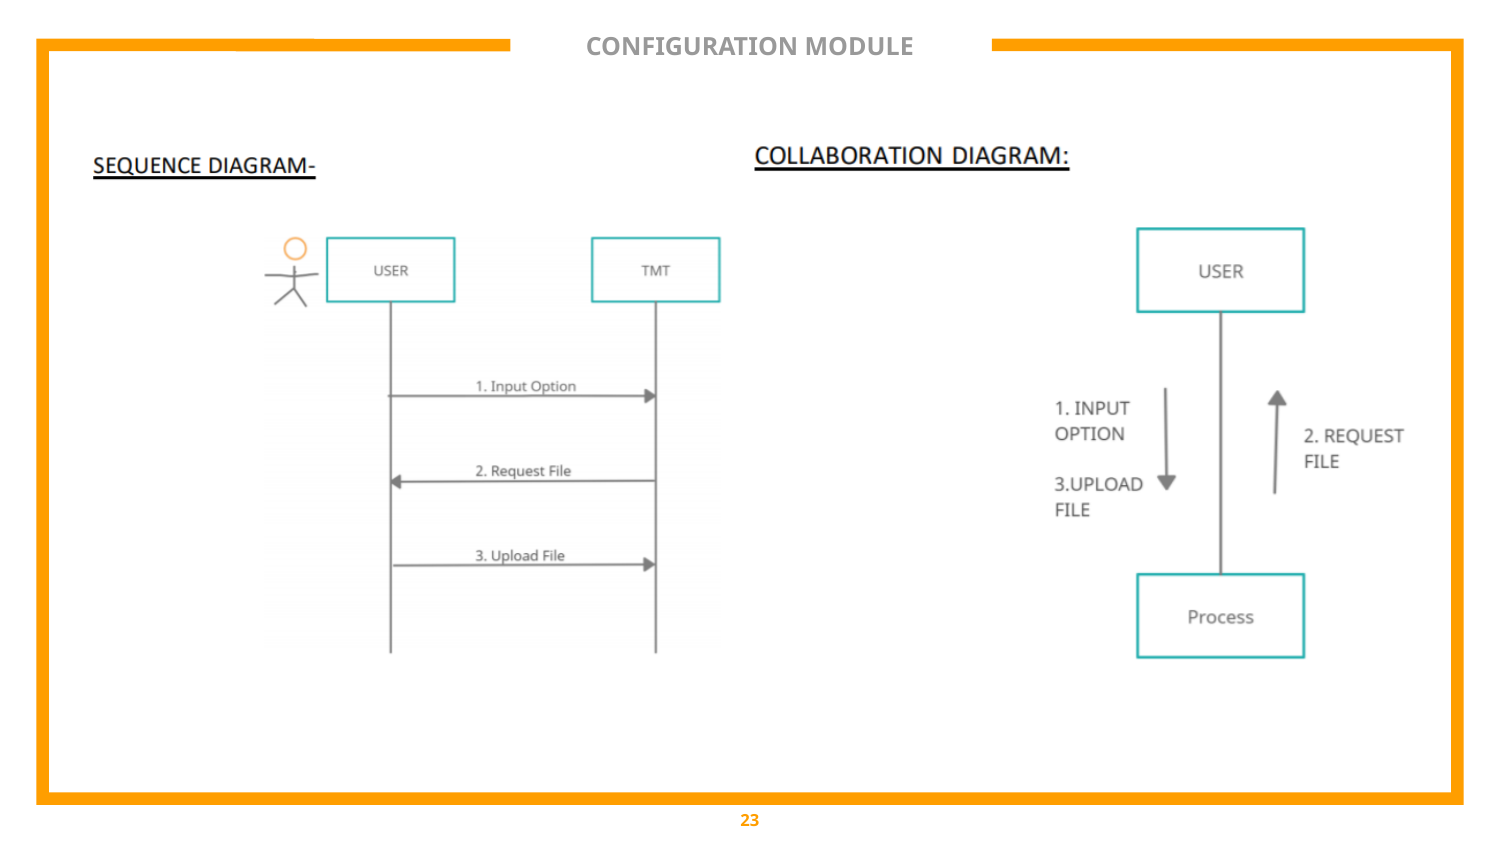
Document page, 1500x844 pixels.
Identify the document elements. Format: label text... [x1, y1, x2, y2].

slide_number 23 [0, 798, 1500, 844]
picture [88, 149, 729, 670]
picture [749, 135, 1413, 684]
title CONFIGURATION MODULE [531, 16, 969, 76]
